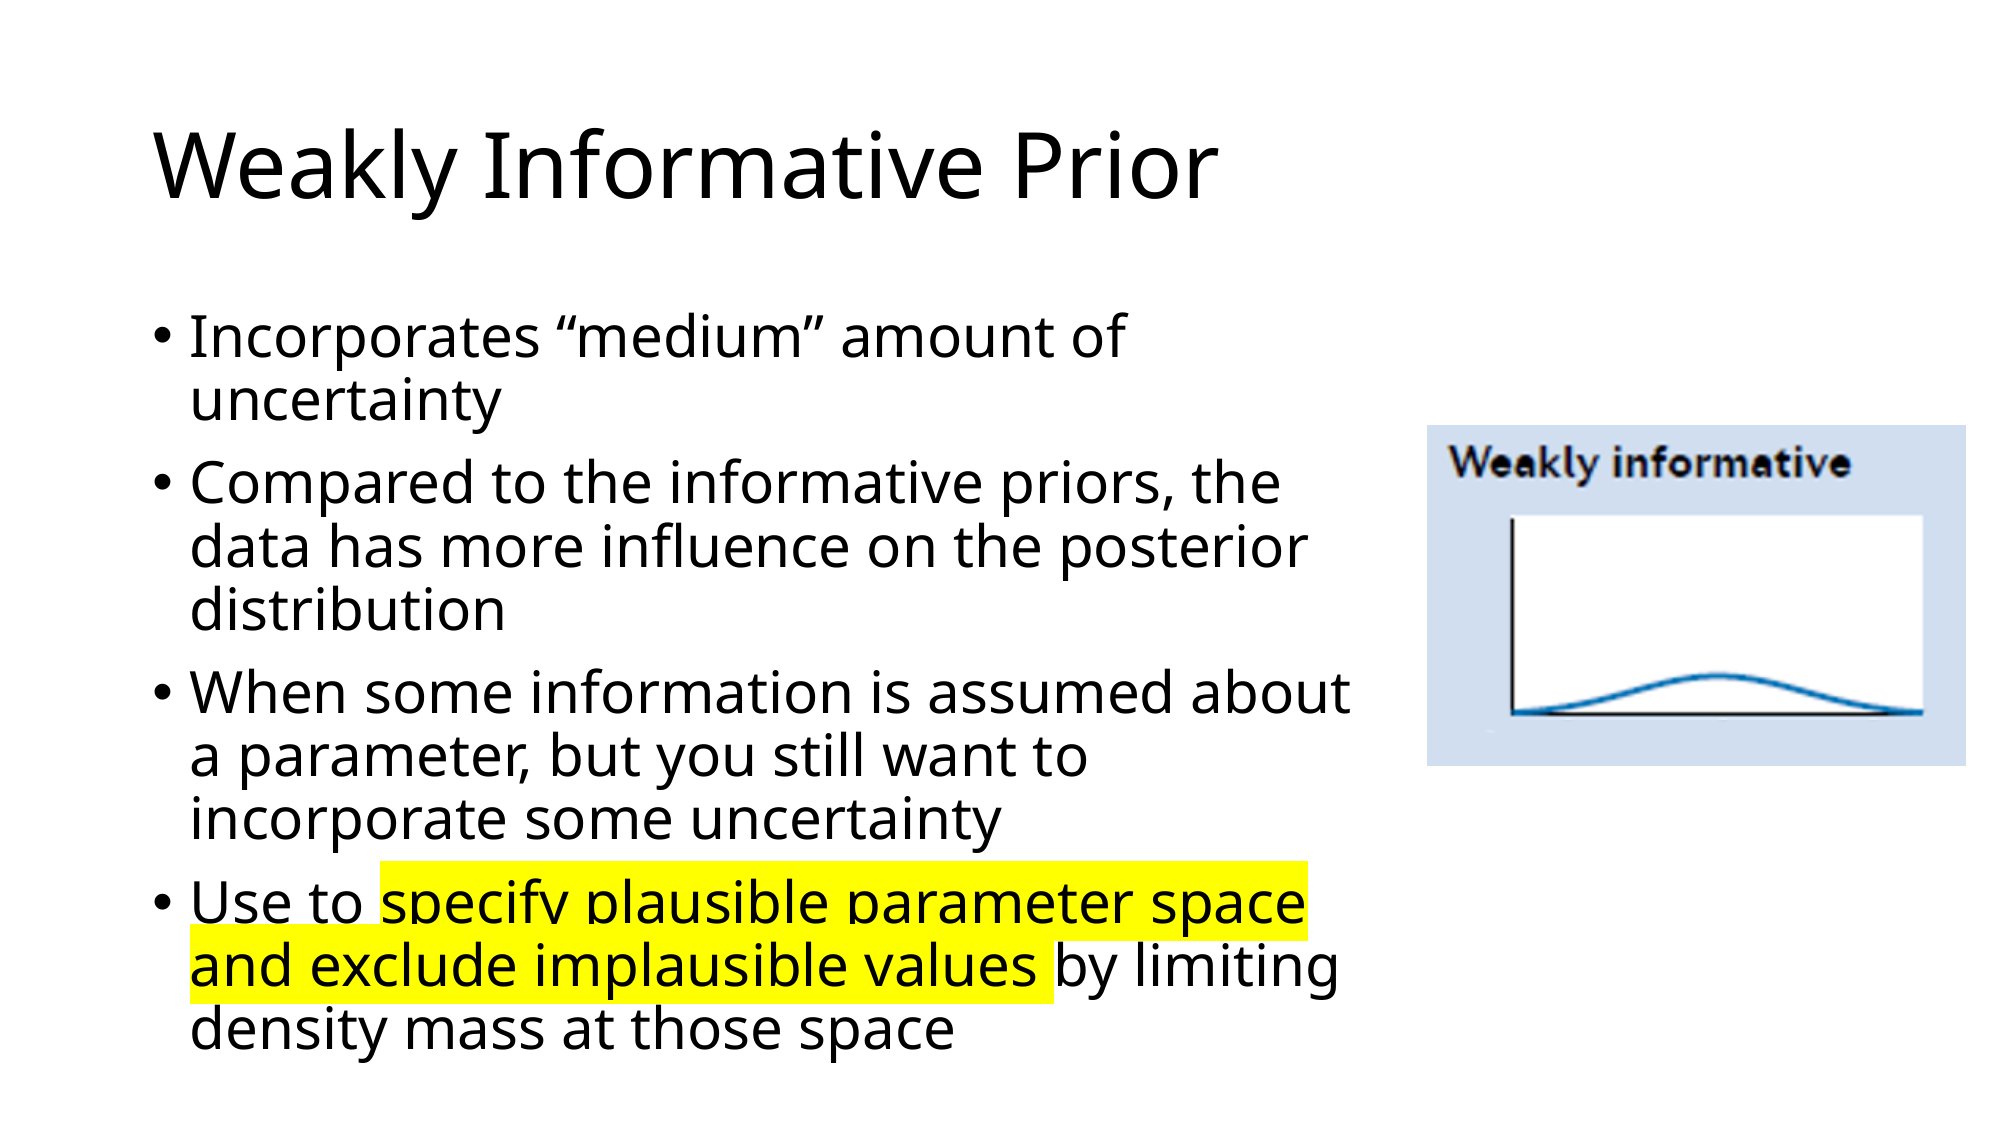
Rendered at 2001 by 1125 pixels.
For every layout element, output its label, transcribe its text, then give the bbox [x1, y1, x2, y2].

picture [1427, 425, 1966, 766]
list Incorporates “medium” amount of uncertainty Compared to the informative priors, the data has more influence on the posterior distribution When some information is assumed about a parameter, but you still want to incorporate some uncertainty Use to specify plausible parameter space and exclude implausible values by limiting density mass at those space [137, 299, 1394, 1014]
title Weakly Informative Prior [137, 59, 1863, 278]
